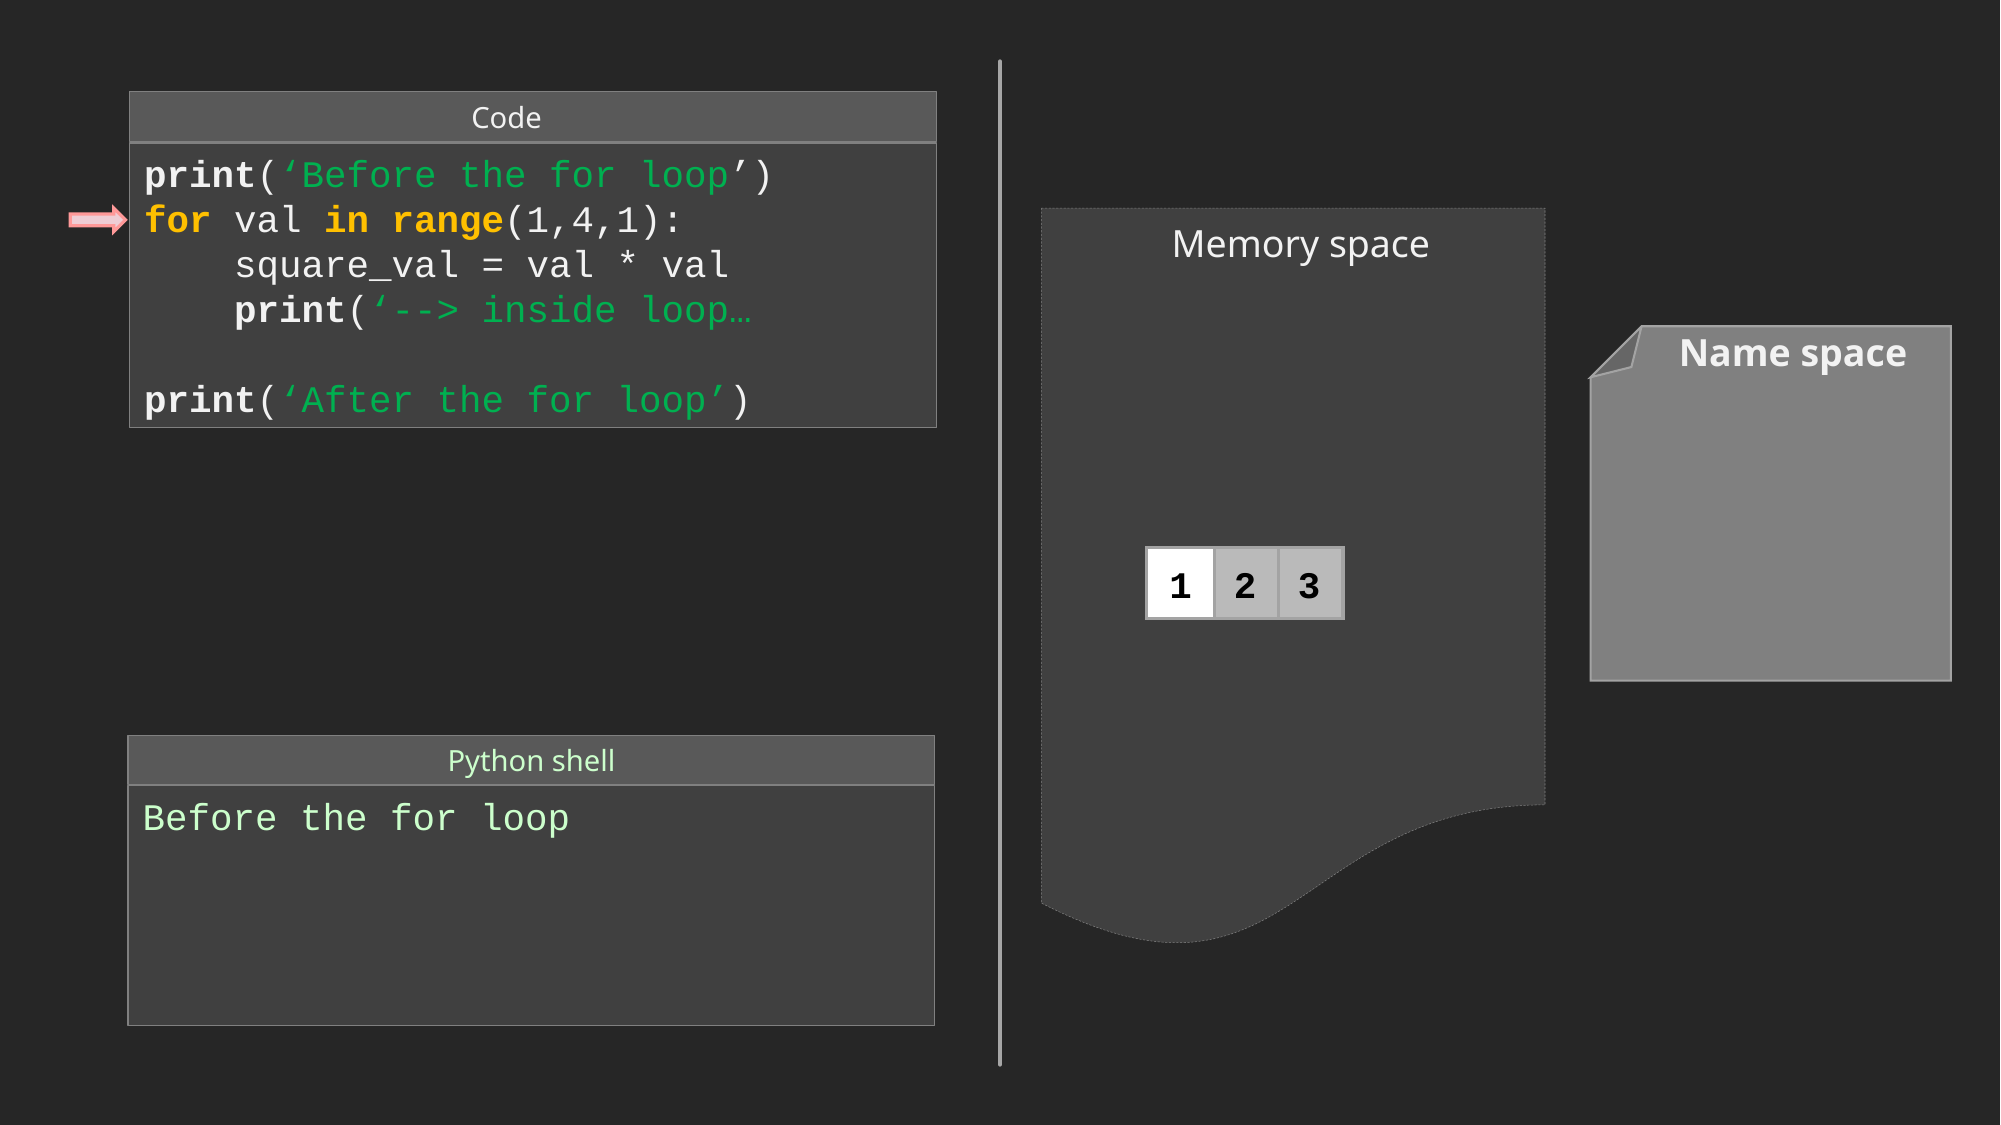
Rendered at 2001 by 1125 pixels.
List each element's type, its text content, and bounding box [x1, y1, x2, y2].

text_box [1587, 325, 1952, 682]
text_box [1040, 207, 1547, 944]
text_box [129, 91, 937, 431]
text_box [69, 205, 128, 235]
text_box Name space [1664, 321, 1923, 382]
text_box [127, 735, 935, 1028]
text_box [1146, 547, 1344, 619]
text_box Memory space [1156, 212, 1446, 273]
